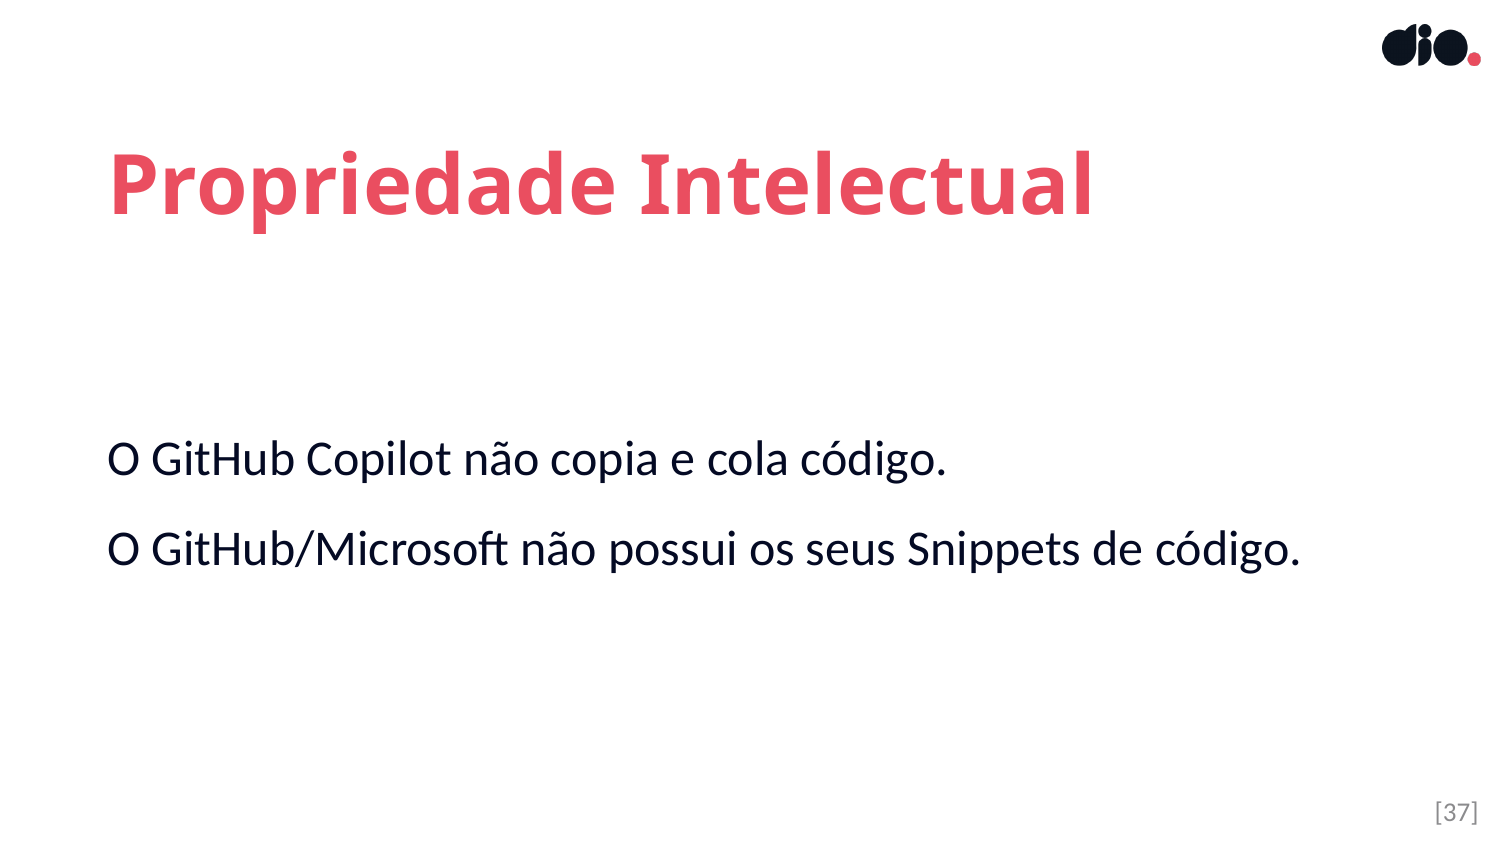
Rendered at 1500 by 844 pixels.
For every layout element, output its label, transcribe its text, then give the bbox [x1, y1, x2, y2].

text_box Propriedade Intelectual [92, 104, 1408, 243]
text_box O GitHub Copilot não copia e cola código. O GitHub/Microsoft não possui os seus Snippets de código. [92, 243, 1408, 749]
picture [1382, 24, 1481, 66]
slide_number [37] [1403, 779, 1494, 844]
